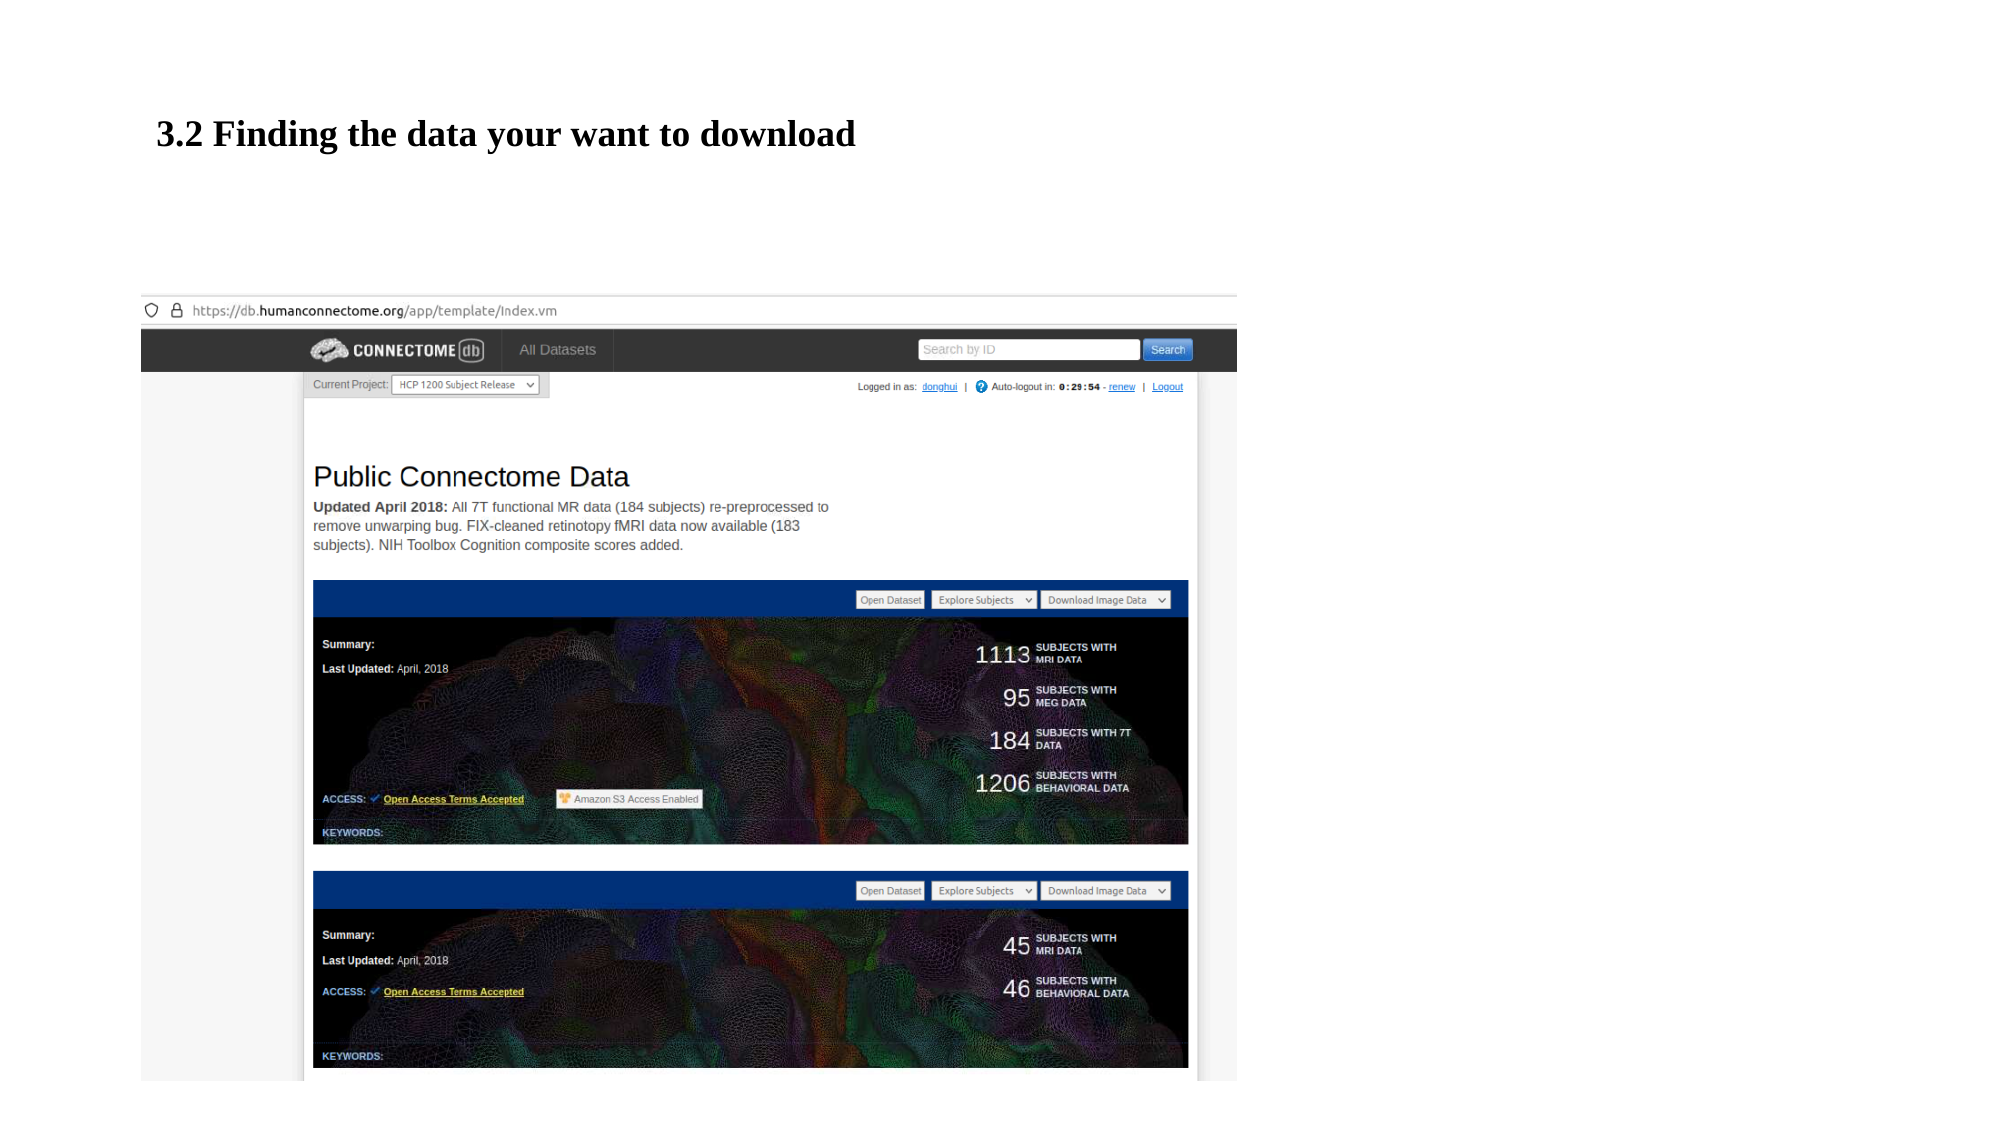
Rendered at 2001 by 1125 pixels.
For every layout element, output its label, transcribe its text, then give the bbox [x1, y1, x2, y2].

text_box 3.2 Finding the data your want to download [141, 101, 905, 161]
picture [141, 292, 1237, 1081]
